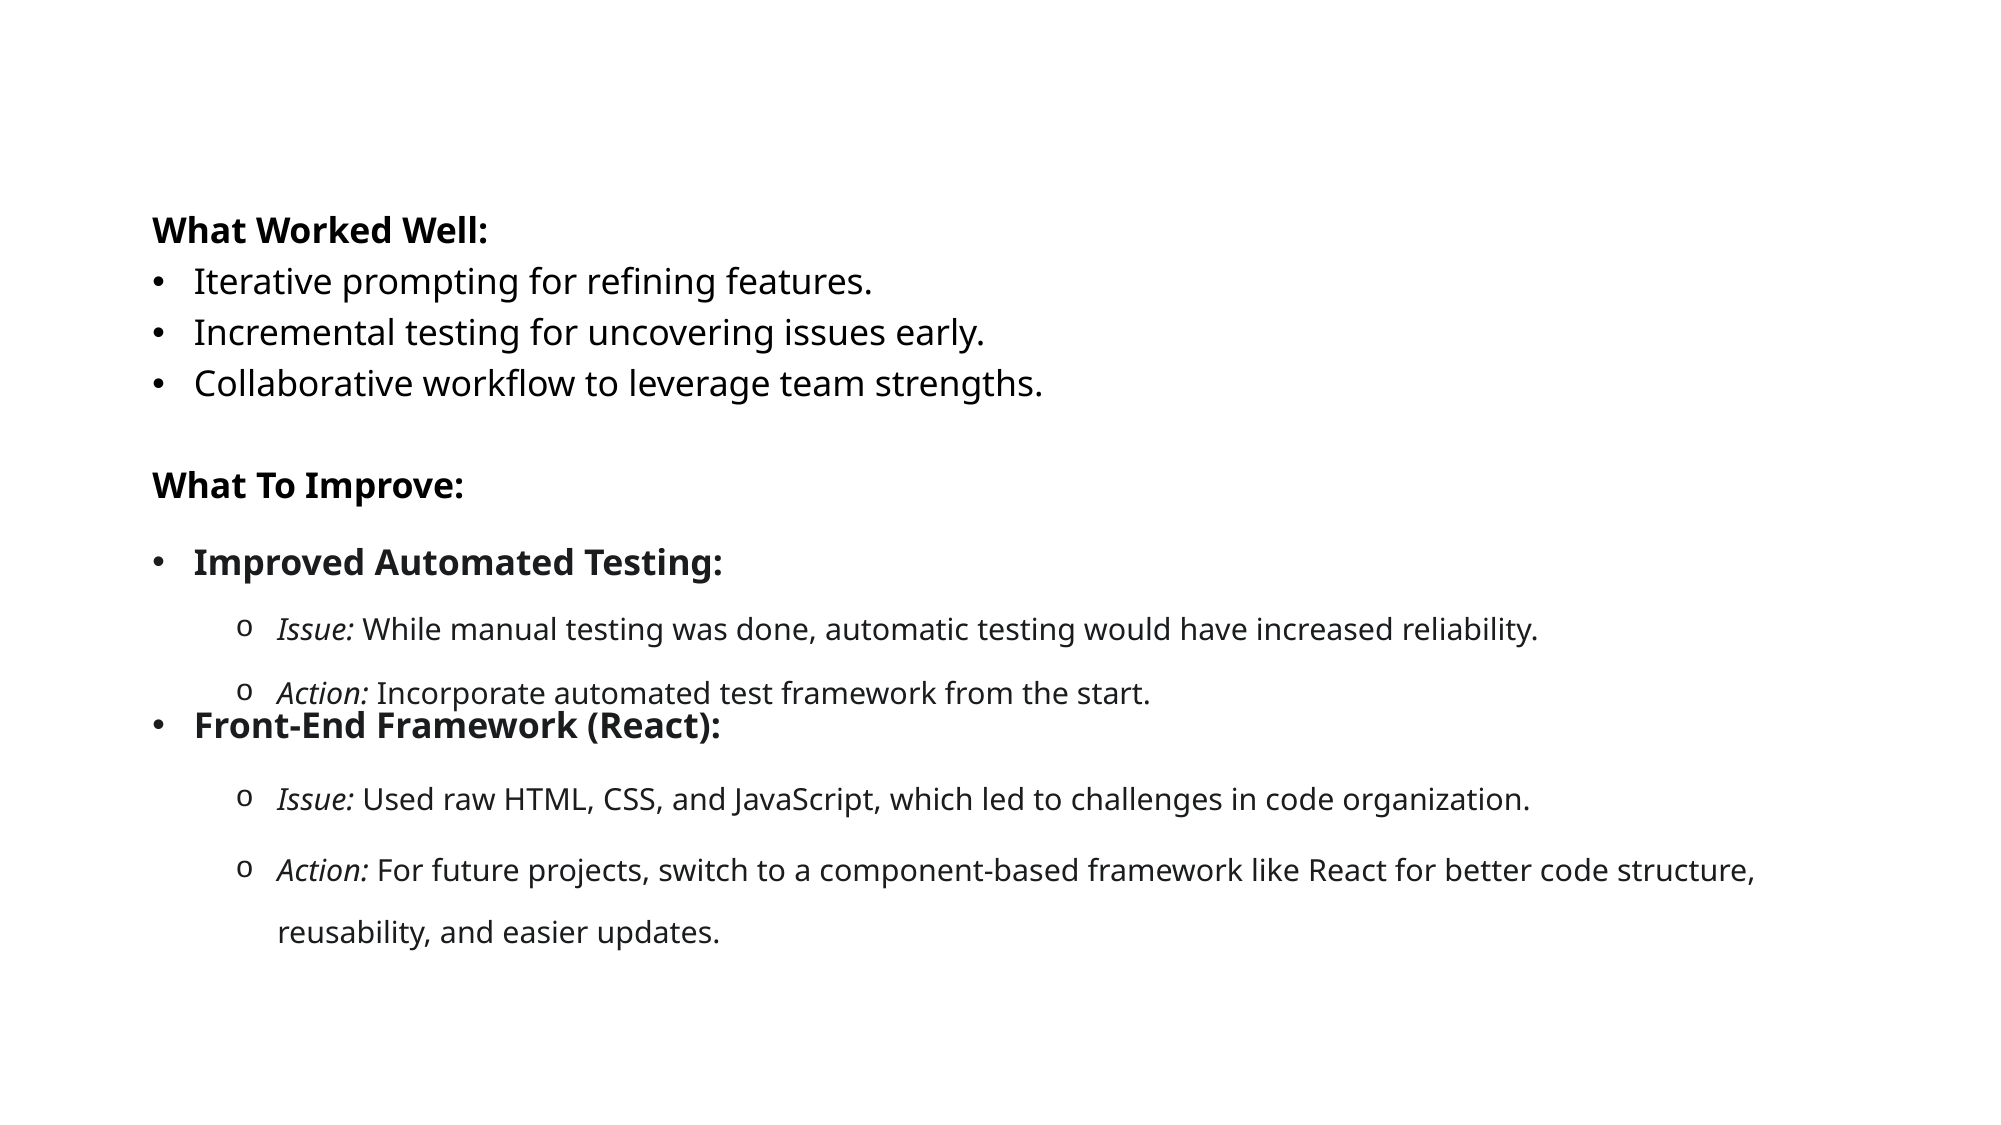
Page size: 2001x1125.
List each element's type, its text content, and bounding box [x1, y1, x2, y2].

list What Worked Well: Iterative prompting for refining features. Incremental testing for uncovering issues early. Collaborative workflow to leverage team strengths. What To Improve: Improved Automated Testing: Issue: While manual testing was done, automatic testing would have increased reliability. Action: Incorporate automated test framework from the start. Front-End Framework (React): Issue: Used raw HTML, CSS, and JavaScript, which led to challenges in code organization. Action: For future projects, switch to a component-based framework like React for better code structure, reusability, and easier updates. [137, 205, 1883, 961]
